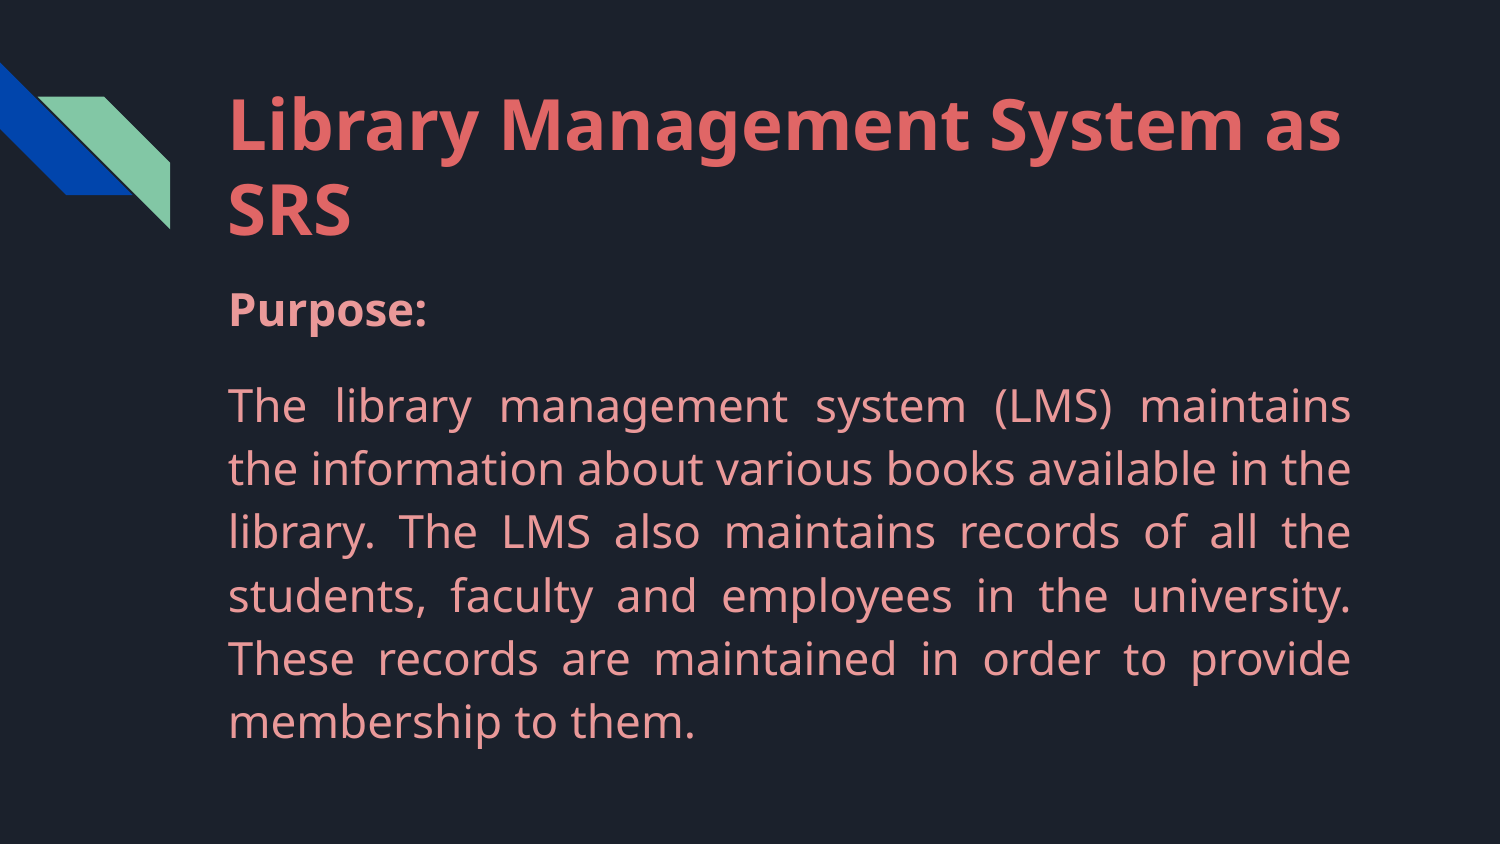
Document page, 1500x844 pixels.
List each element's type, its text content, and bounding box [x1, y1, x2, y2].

title Library Management System as SRS [212, 64, 1368, 215]
list Purpose: The library management system (LMS) maintains the information about various books available in the library. The LMS also maintains records of all the students, faculty and employees in the university. These records are maintained in order to provide membership to them. [212, 257, 1368, 735]
